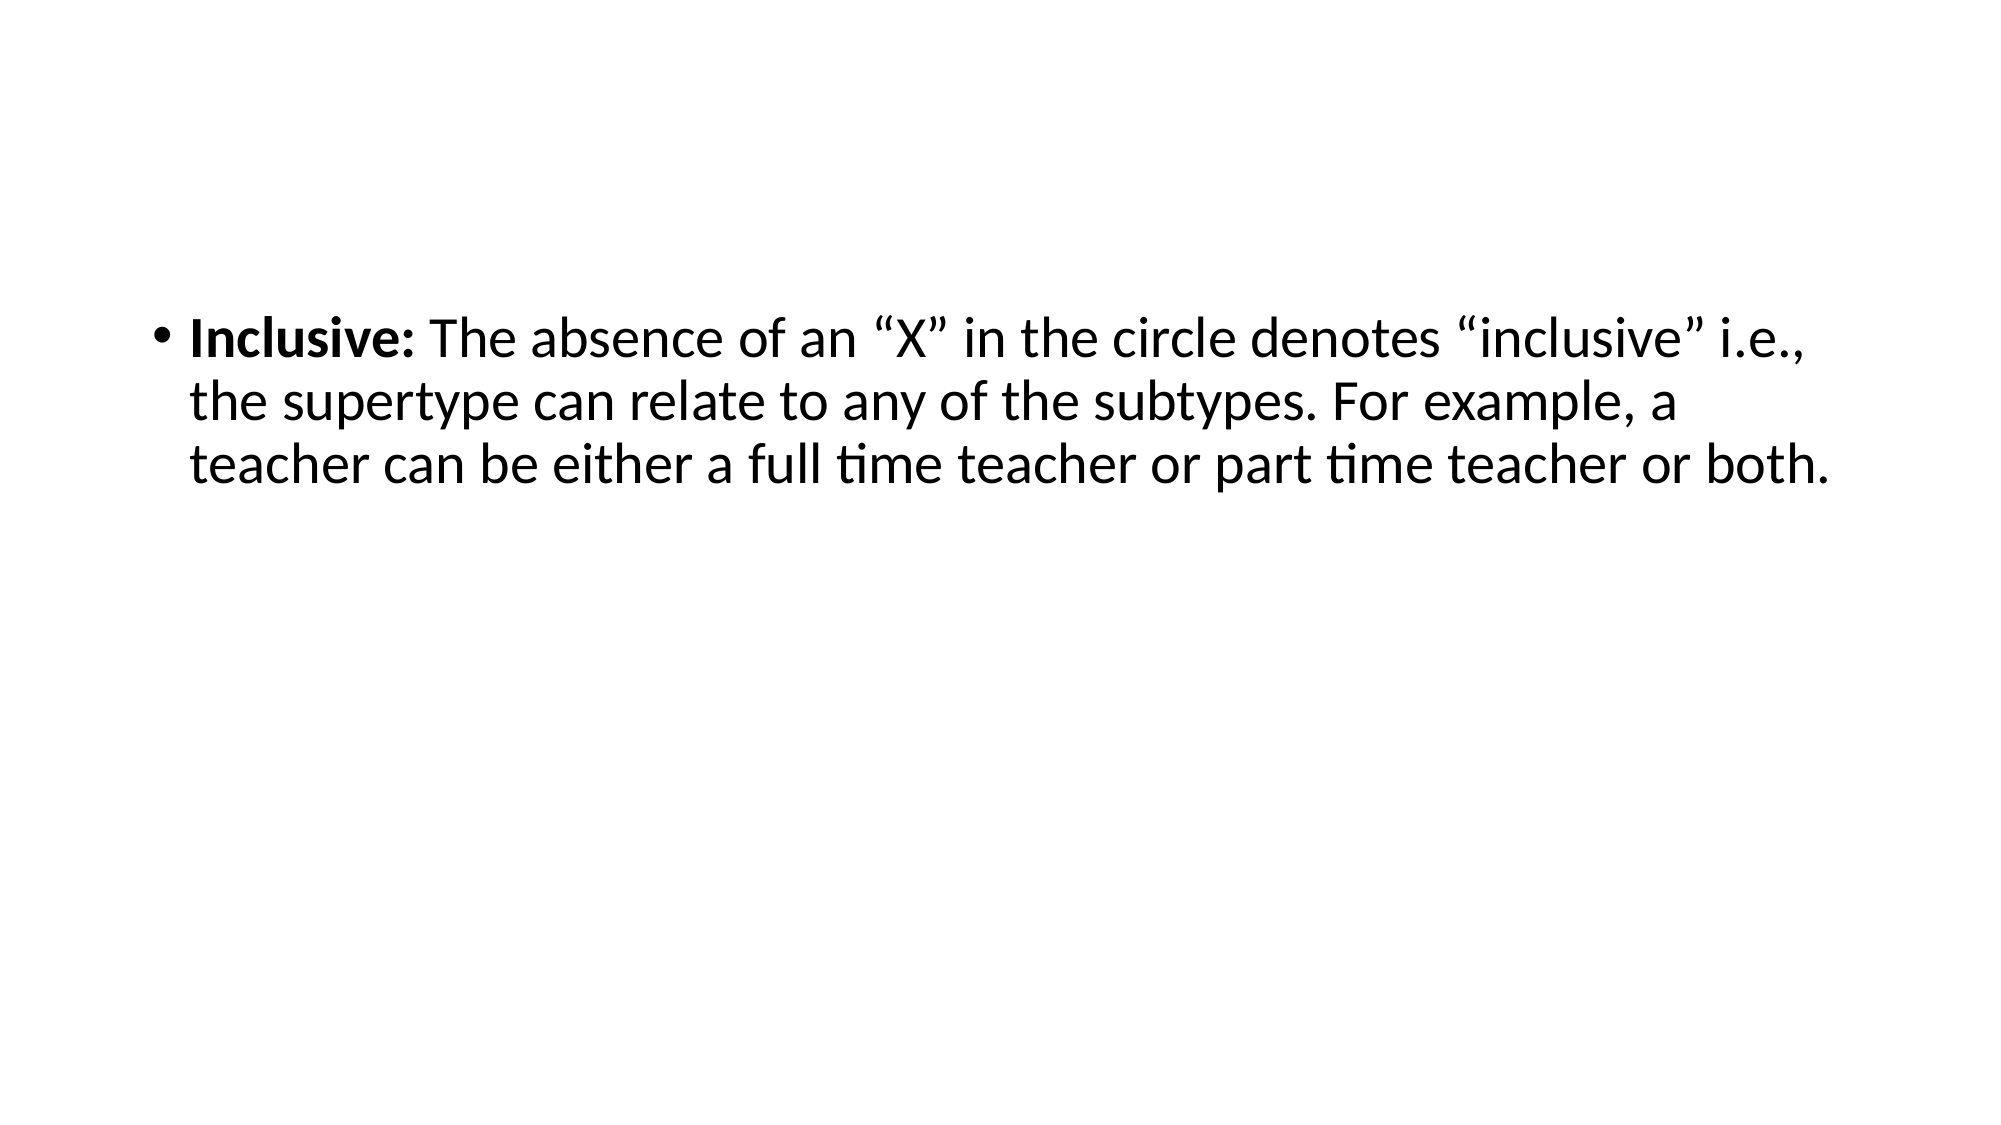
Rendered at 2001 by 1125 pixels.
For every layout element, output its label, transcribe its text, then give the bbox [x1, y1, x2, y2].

list Inclusive: The absence of an “X” in the circle denotes “inclusive” i.e., the supertype can relate to any of the subtypes. For example, a teacher can be either a full time teacher or part time teacher or both. [137, 299, 1863, 1014]
